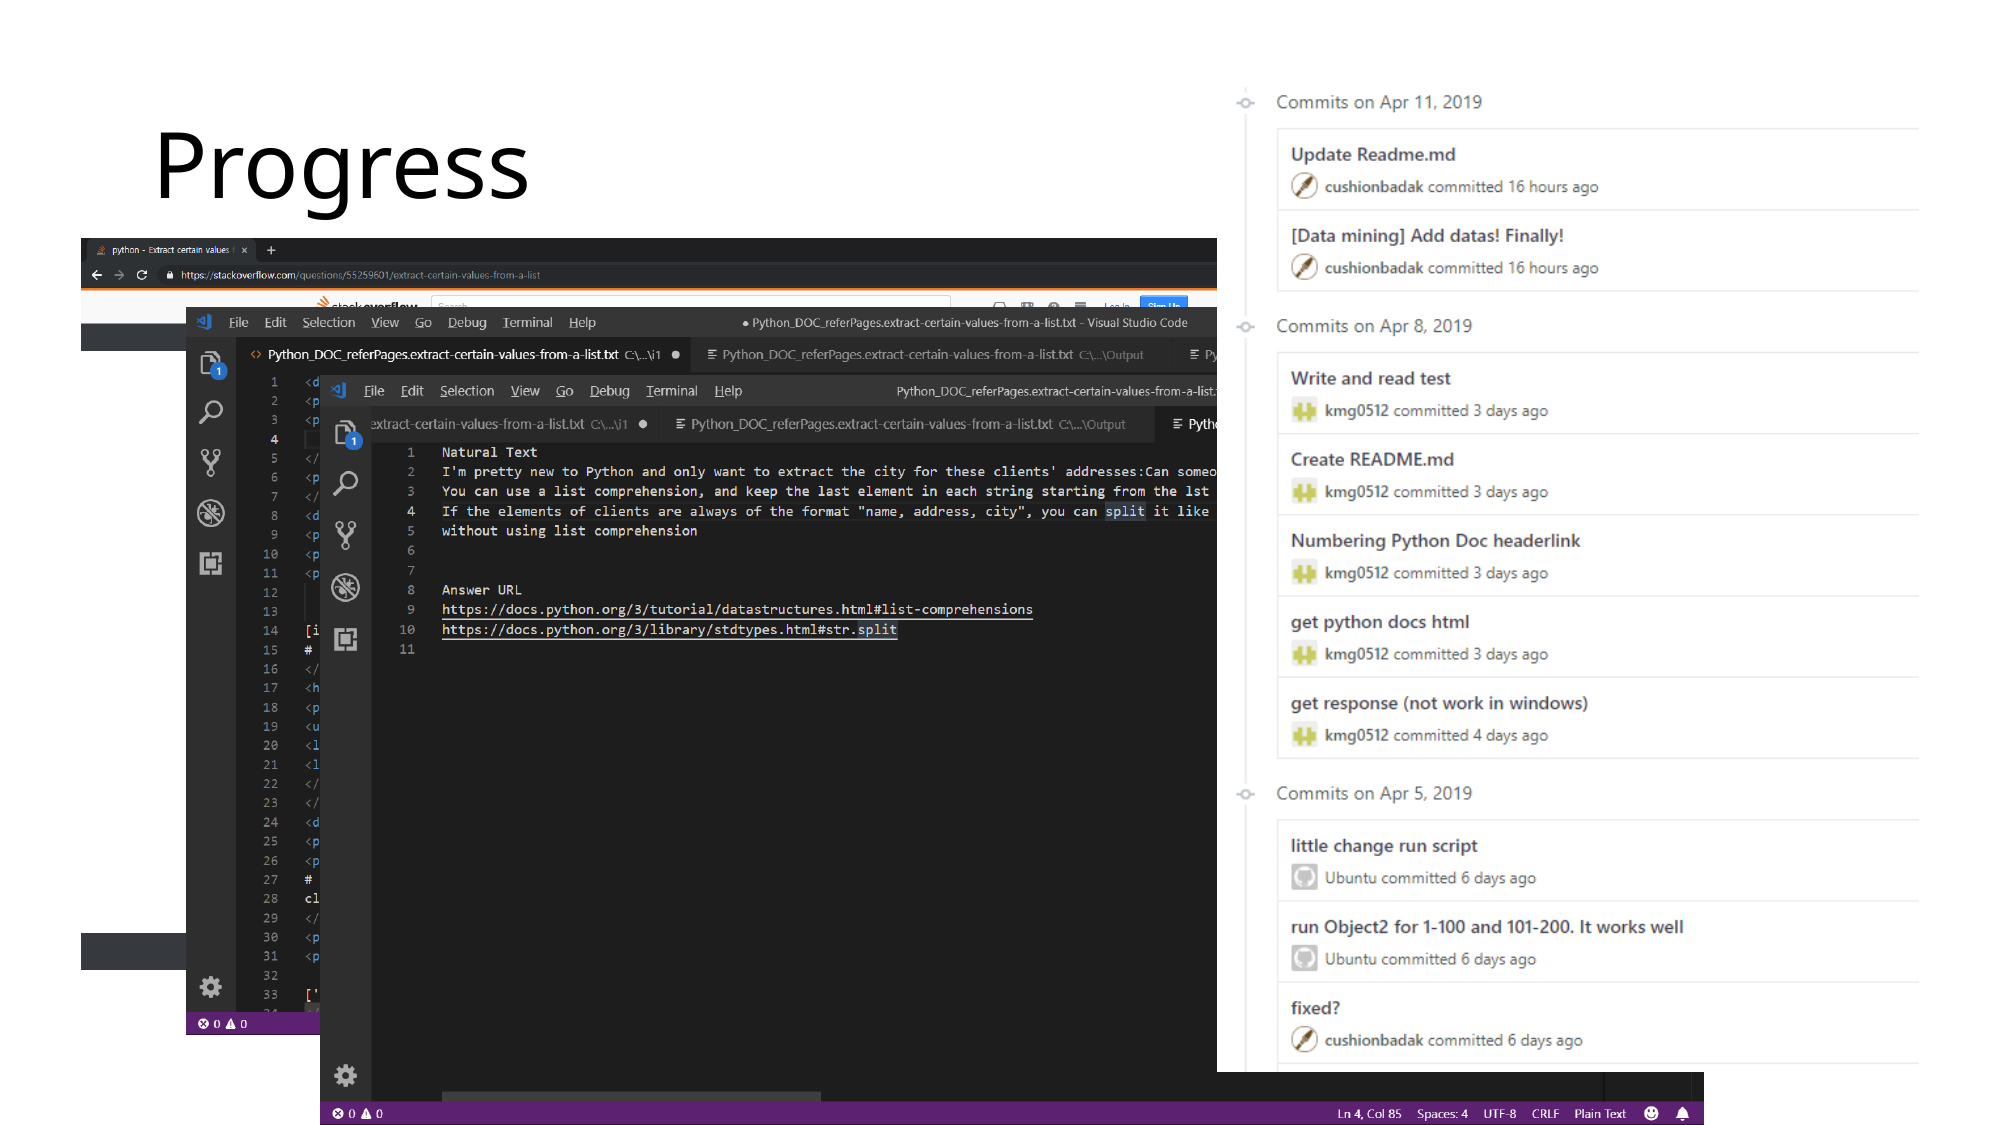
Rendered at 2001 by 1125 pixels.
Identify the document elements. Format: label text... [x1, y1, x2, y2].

picture [81, 81, 1919, 1125]
title Progress [137, 59, 1863, 238]
